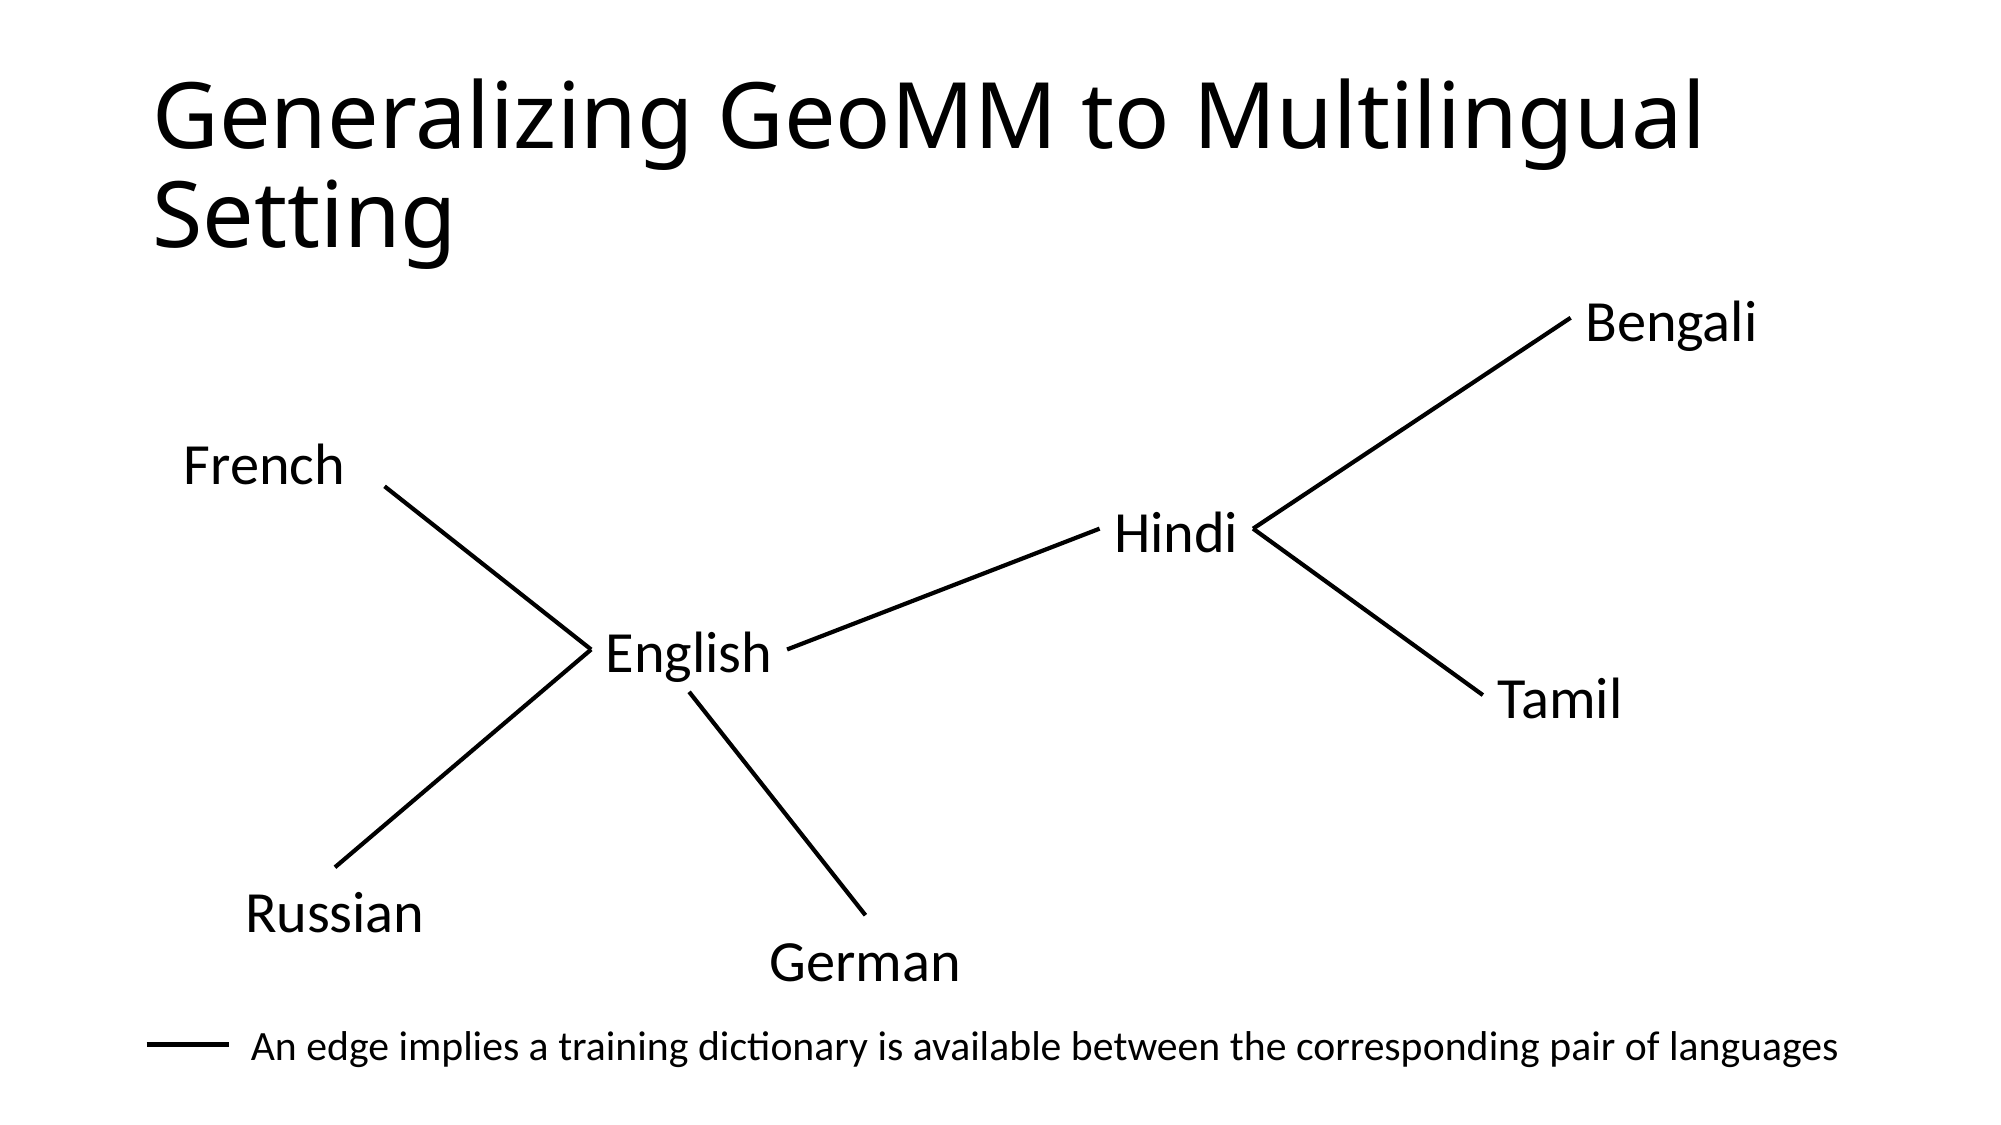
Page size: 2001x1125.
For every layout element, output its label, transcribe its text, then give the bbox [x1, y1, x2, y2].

text_box Bengali [1570, 275, 1773, 361]
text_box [689, 692, 866, 916]
text_box Russian [230, 867, 440, 952]
text_box Hindi [1099, 486, 1254, 572]
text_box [334, 650, 590, 868]
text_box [1254, 529, 1482, 696]
text_box German [755, 915, 976, 1000]
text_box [1254, 318, 1570, 530]
title Generalizing GeoMM to Multilingual Setting [137, 59, 1863, 278]
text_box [788, 529, 1099, 650]
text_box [384, 486, 590, 650]
text_box French [169, 418, 360, 504]
text_box An edge implies a training dictionary is available between the corresponding pair of languages [236, 1011, 1855, 1077]
text_box English [591, 607, 788, 692]
text_box Tamil [1482, 652, 1638, 738]
